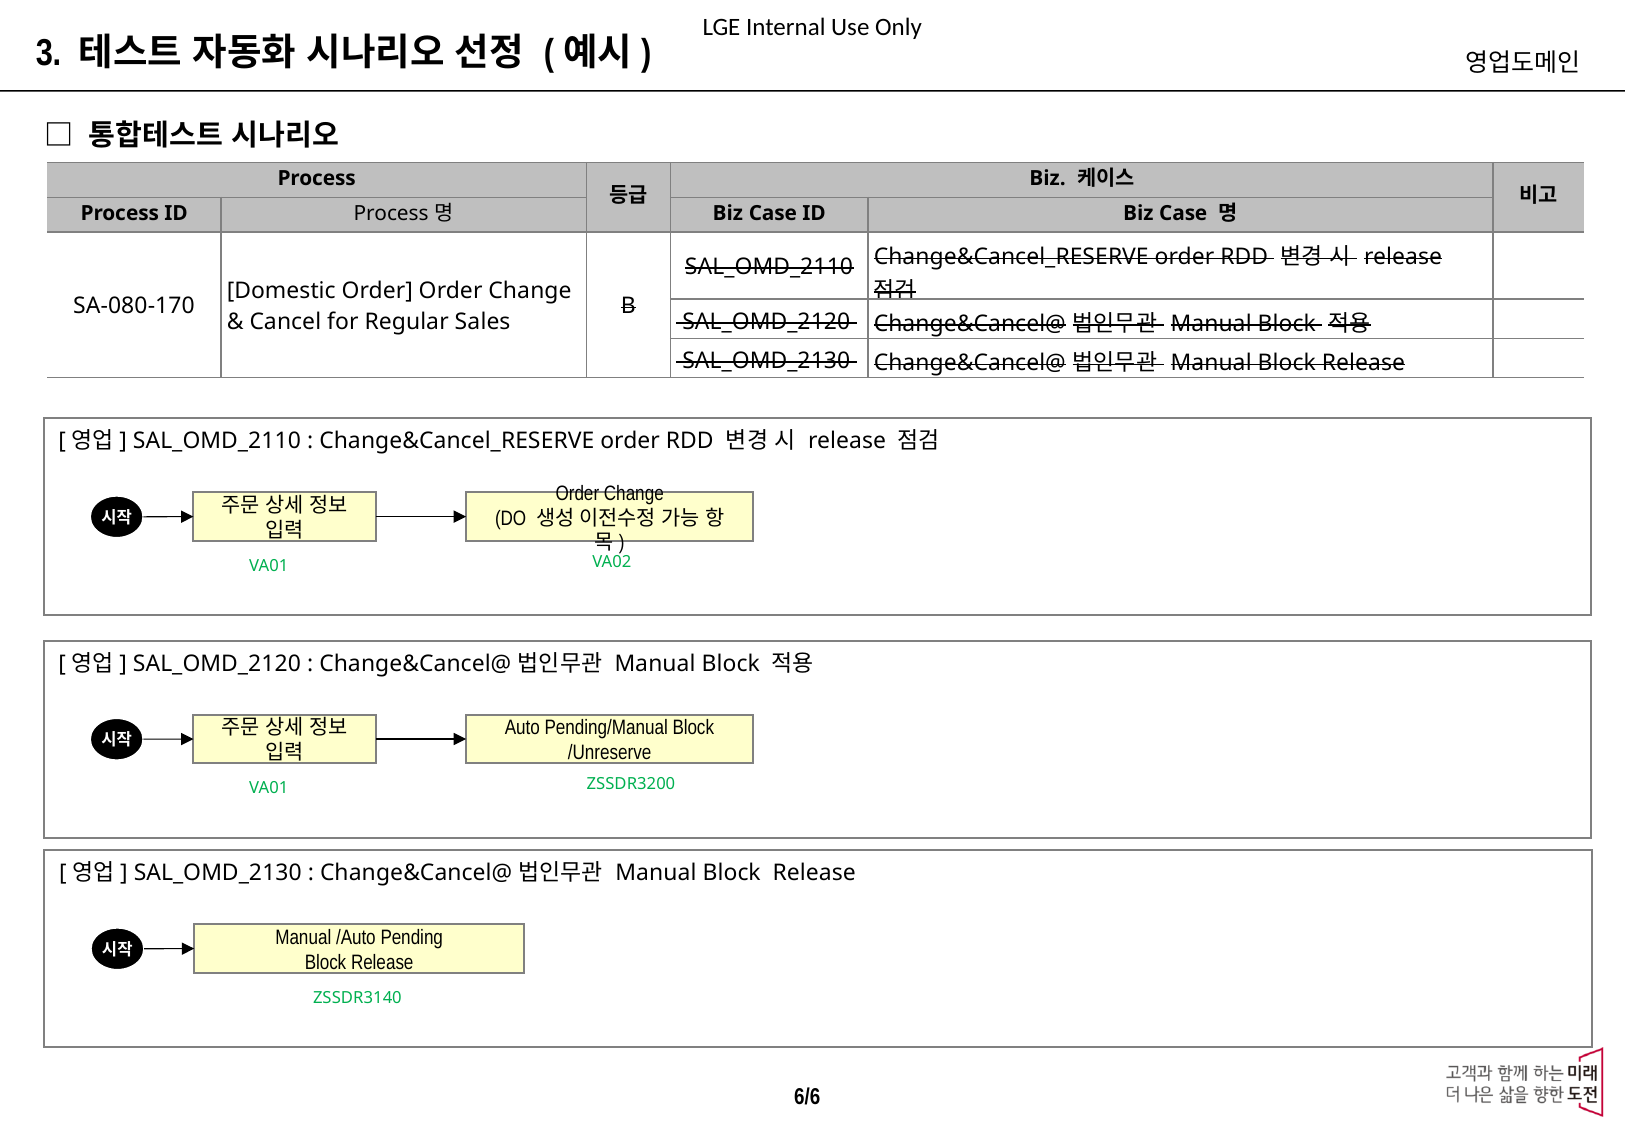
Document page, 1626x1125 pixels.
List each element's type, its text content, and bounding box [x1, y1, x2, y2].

text_box Manual /Auto Pending Block Release [194, 924, 525, 973]
table_cell Biz Case ID [671, 198, 867, 231]
text_box Auto Pending/Manual Block /Unreserve [466, 714, 754, 764]
table_cell [1494, 300, 1584, 338]
text_box 영업도메인 [1450, 39, 1596, 85]
text_box 시작 [89, 495, 144, 538]
text_box Order Change (DO 생성 이전수정 가능 항목) [466, 492, 754, 541]
text_box VA01 [234, 547, 437, 583]
table_cell Process명 [222, 198, 586, 231]
text_box 3. 테스트 자동화 시나리오 선정 (예시) [21, 20, 860, 81]
table_cell Process ID [47, 198, 220, 231]
table_cell SA-080-170 [47, 233, 220, 377]
table_cell B [587, 233, 670, 377]
table_header 등급 [587, 169, 670, 231]
picture [1445, 1047, 1605, 1117]
table_cell [1494, 233, 1584, 298]
table_header 비고 [1494, 163, 1584, 231]
table_cell [Domestic Order] Order Change & Cancel for Regular Sales [222, 233, 586, 377]
text_box 주문 상세 정보 입력 [193, 492, 376, 541]
table_cell SAL_OMD_2110 [671, 233, 867, 298]
table_header Process [47, 169, 586, 197]
table_cell SAL_OMD_2130 [671, 339, 867, 377]
text_box 시작 [89, 718, 144, 761]
text_box 주문 상세 정보 입력 [193, 714, 376, 764]
text_box ZSSDR3200 [571, 765, 750, 801]
table_cell [1494, 339, 1584, 377]
text_box [영업] SAL_OMD_2130 : Change&Cancel@법인무관 Manual Block Release [44, 850, 1592, 1048]
text_box VA02 [577, 542, 755, 578]
text_box [영업] SAL_OMD_2110 : Change&Cancel_RESERVE order RDD 변경 시 release 점검 [43, 418, 1592, 616]
table_cell Biz Case 명 [869, 198, 1492, 231]
table_cell SAL_OMD_2120 [671, 300, 867, 338]
text_box □ 통합테스트 시나리오 [29, 108, 869, 169]
text_box 6/6 [752, 1074, 863, 1117]
table_header Biz. 케이스 [671, 163, 1492, 197]
text_box ZSSDR3140 [298, 979, 501, 1015]
table_cell Change&Cancel_RESERVE order RDD 변경 시 release 점검 [869, 233, 1492, 298]
text_box 시작 [90, 927, 145, 970]
table_cell Change&Cancel@법인무관 Manual Block 적용 [869, 300, 1492, 338]
table_cell Change&Cancel@법인무관 Manual Block Release [869, 339, 1492, 377]
text_box VA01 [234, 769, 437, 805]
text_box [영업] SAL_OMD_2120 : Change&Cancel@법인무관 Manual Block 적용 [43, 640, 1592, 838]
